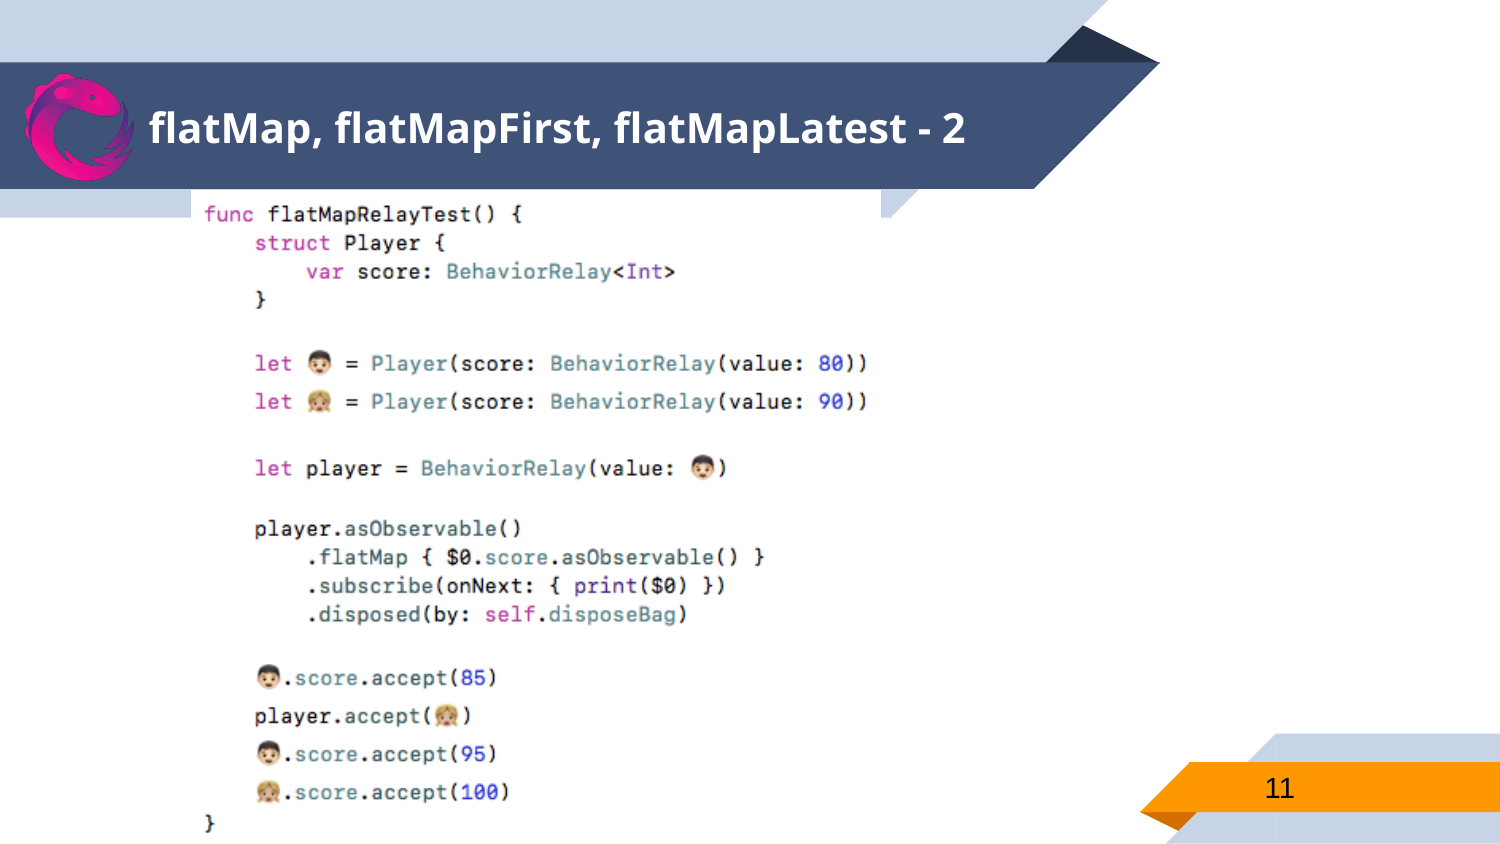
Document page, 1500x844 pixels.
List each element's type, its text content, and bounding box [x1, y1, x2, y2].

title flatMap, flatMapFirst, flatMapLatest - 2 [133, 64, 997, 190]
slide_number 11 [1249, 760, 1494, 813]
picture [191, 189, 881, 844]
picture [24, 72, 134, 182]
